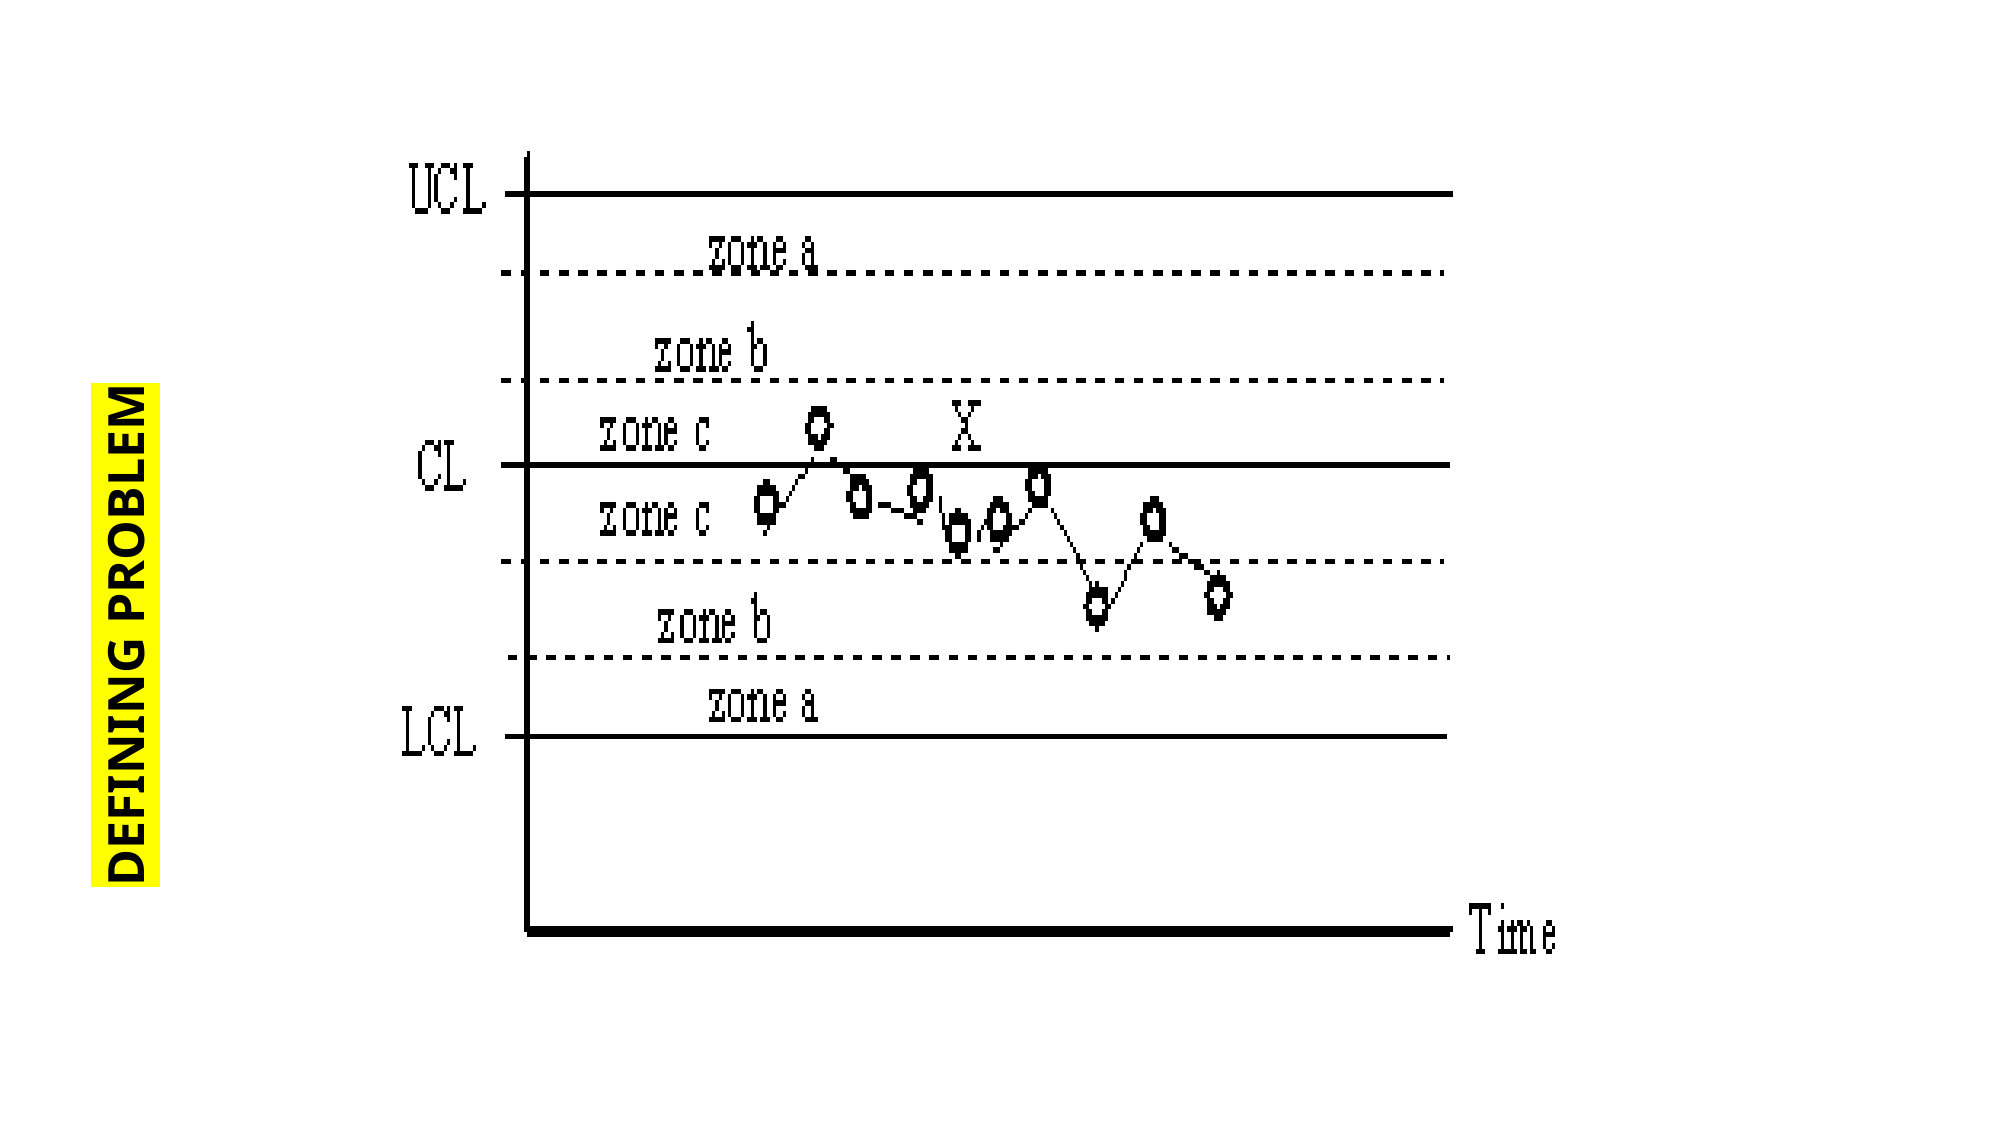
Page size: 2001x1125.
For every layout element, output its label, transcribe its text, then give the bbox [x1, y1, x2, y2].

text_box DEFINING PROBLEM [87, 97, 179, 902]
picture [387, 118, 1576, 1001]
